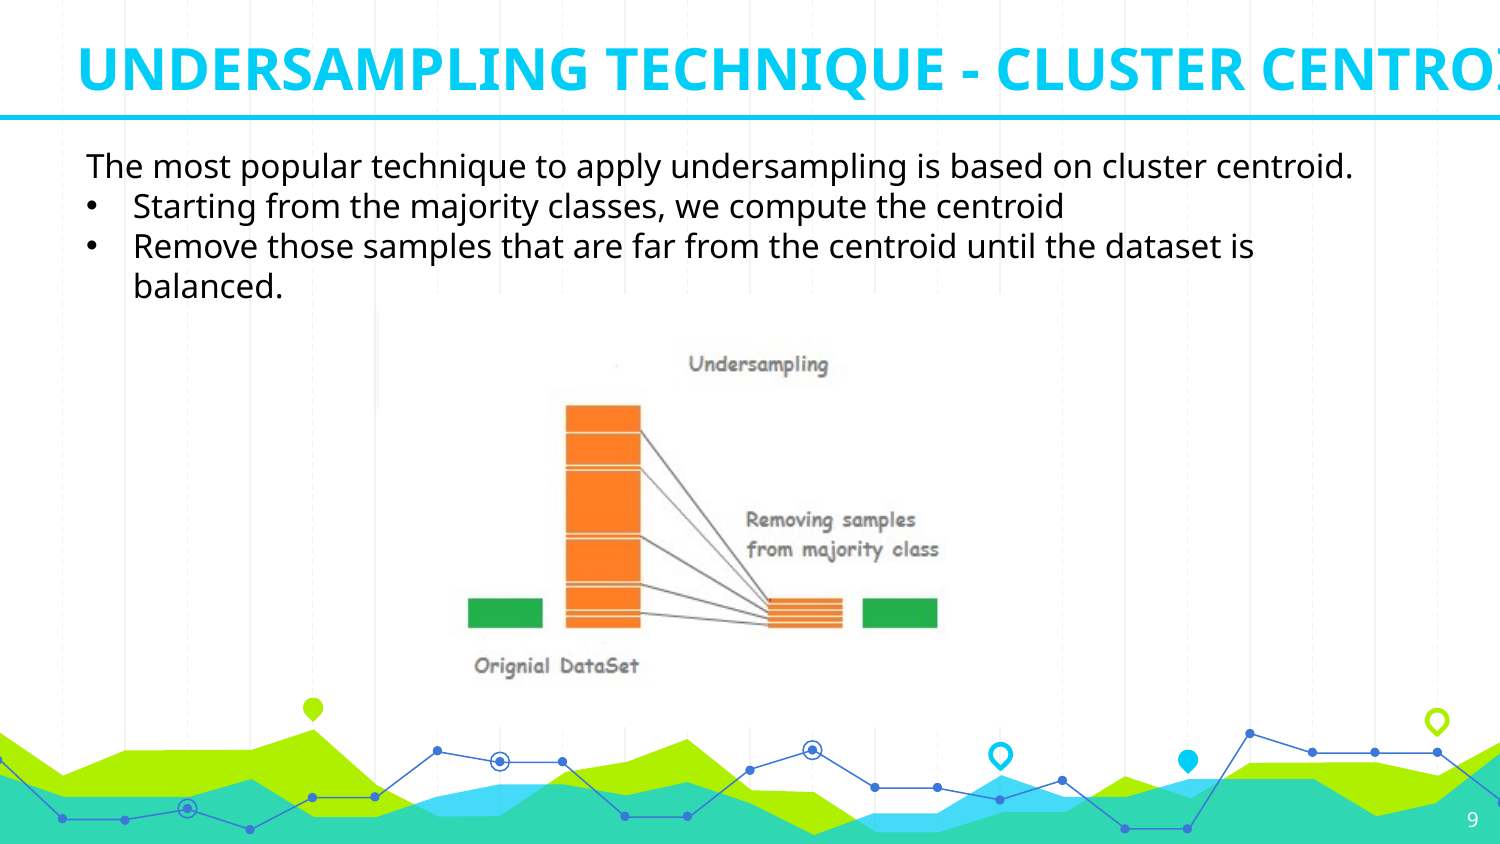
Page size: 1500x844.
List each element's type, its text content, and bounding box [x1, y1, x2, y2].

picture [399, 314, 1035, 707]
title UNDERSAMPLING TECHNIQUE - CLUSTER CENTROID [0, 0, 1500, 118]
text_box The most popular technique to apply undersampling is based on cluster centroid. Starting from the majority classes, we compute the centroid Remove those samples that are far from the centroid until the dataset is balanced. [71, 137, 1404, 313]
slide_number 9 [1403, 791, 1494, 844]
